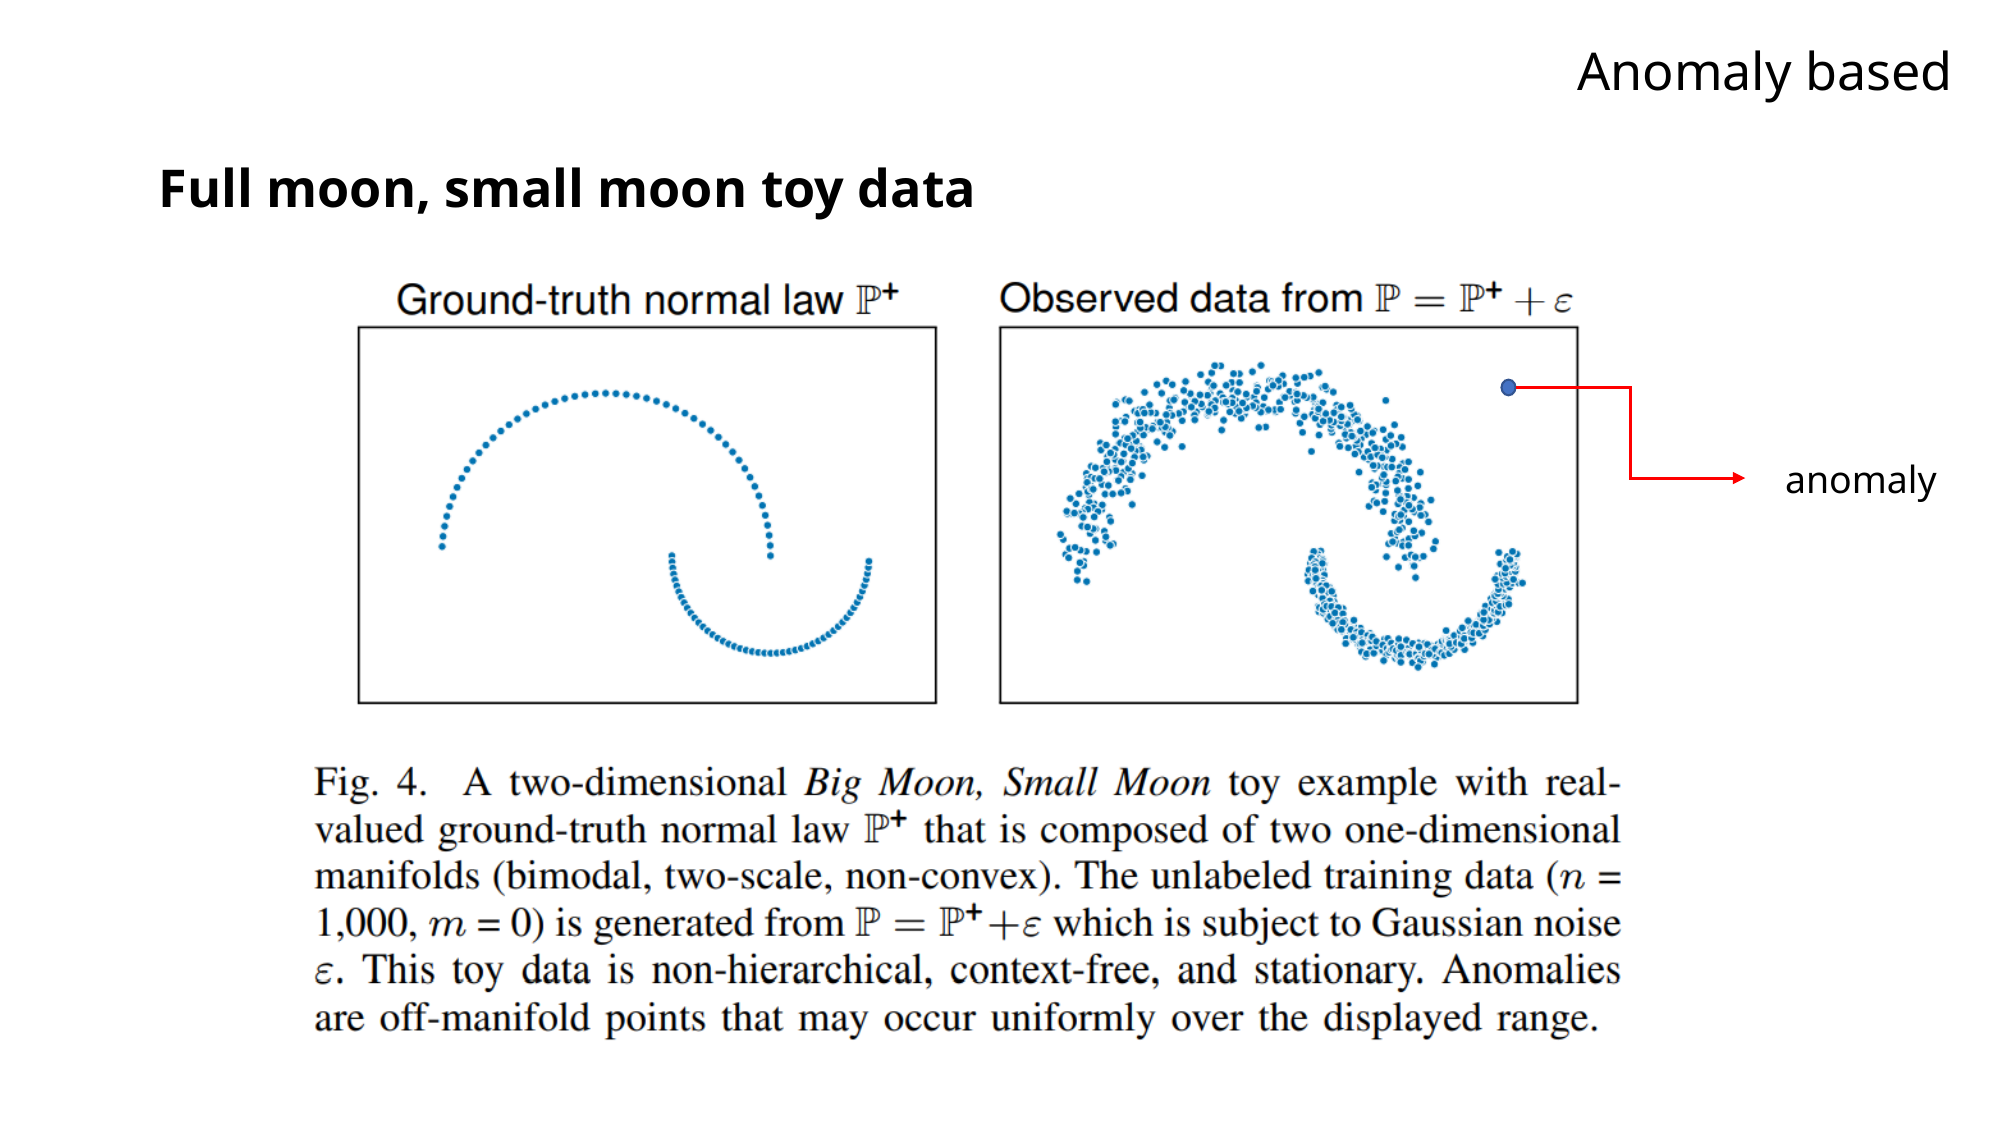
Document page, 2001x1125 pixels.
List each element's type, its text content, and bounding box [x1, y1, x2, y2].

text_box Anomaly based [1562, 30, 2000, 108]
picture [299, 245, 1654, 1069]
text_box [1515, 387, 1746, 479]
text_box Full moon, small moon toy data [144, 148, 1022, 226]
text_box anomaly [1770, 448, 1961, 509]
